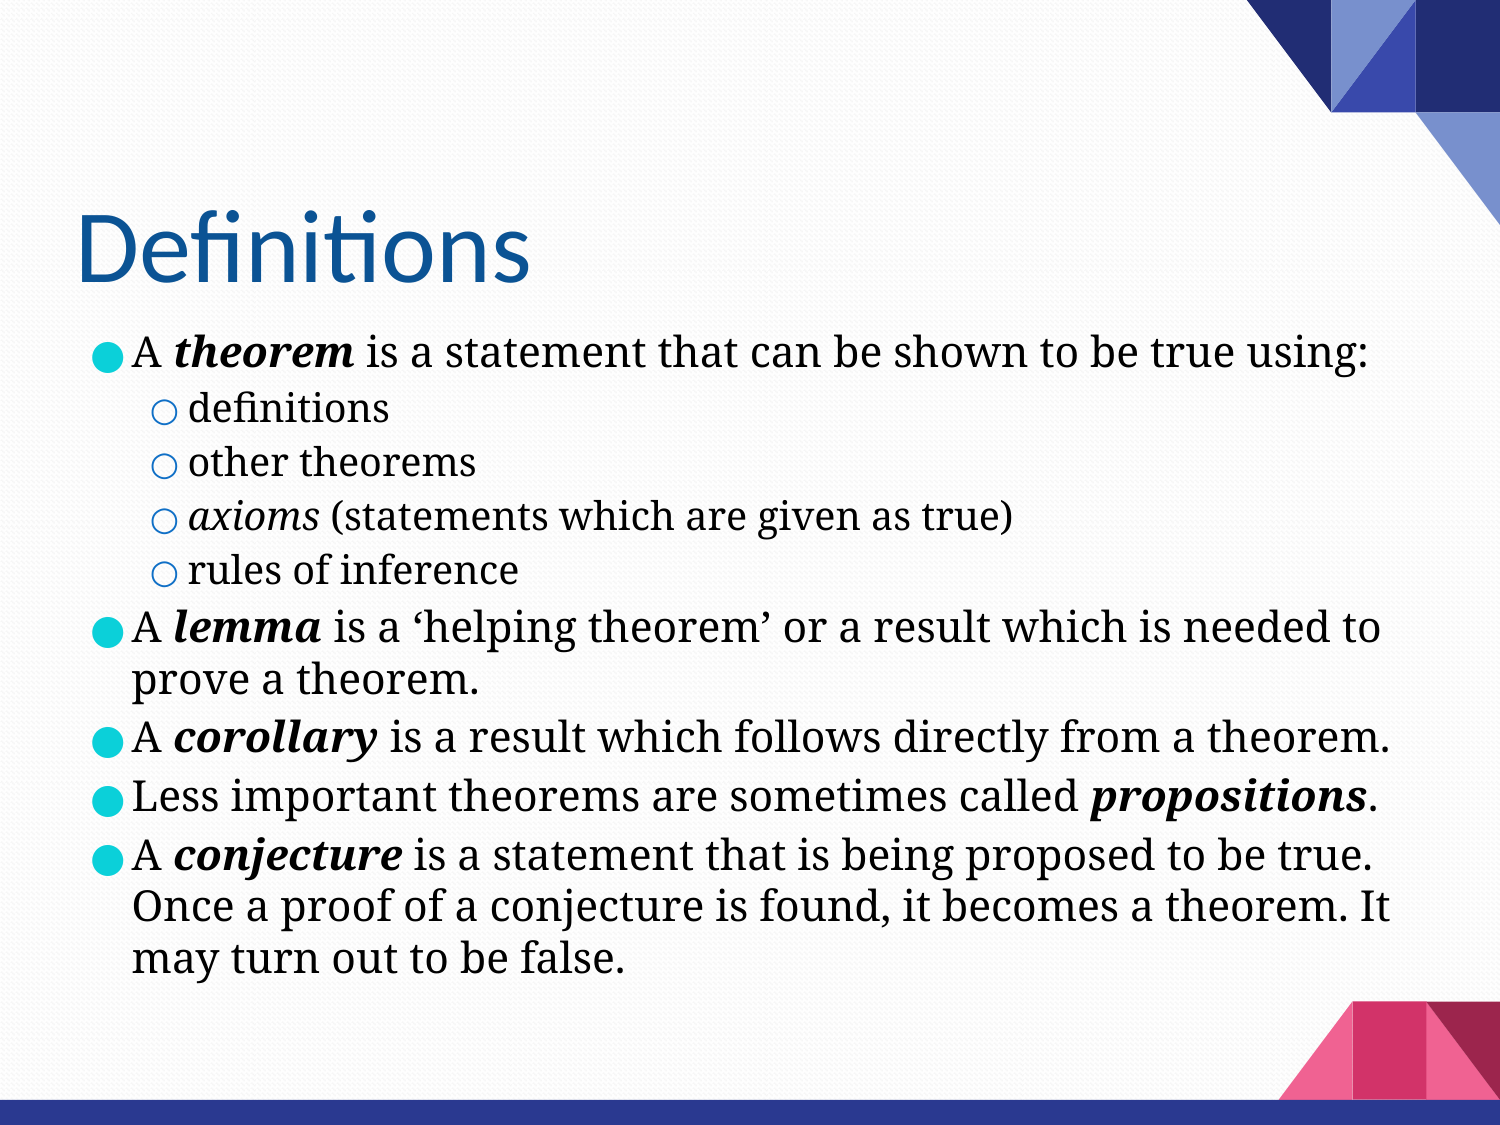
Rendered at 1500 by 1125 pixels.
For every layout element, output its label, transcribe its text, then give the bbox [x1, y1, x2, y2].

picture [0, 0, 1500, 1099]
list A theorem is a statement that can be shown to be true using: definitions other theorems axioms (statements which are given as true) rules of inference A lemma is a ‘helping theorem’ or a result which is needed to prove a theorem. A corollary is a result which follows directly from a theorem. Less important theorems are sometimes called propositions. A conjecture is a statement that is being proposed to be true. Once a proof of a conjecture is found, it becomes a theorem. It may turn out to be false. [75, 317, 1425, 1038]
title Definitions [75, 115, 1425, 303]
